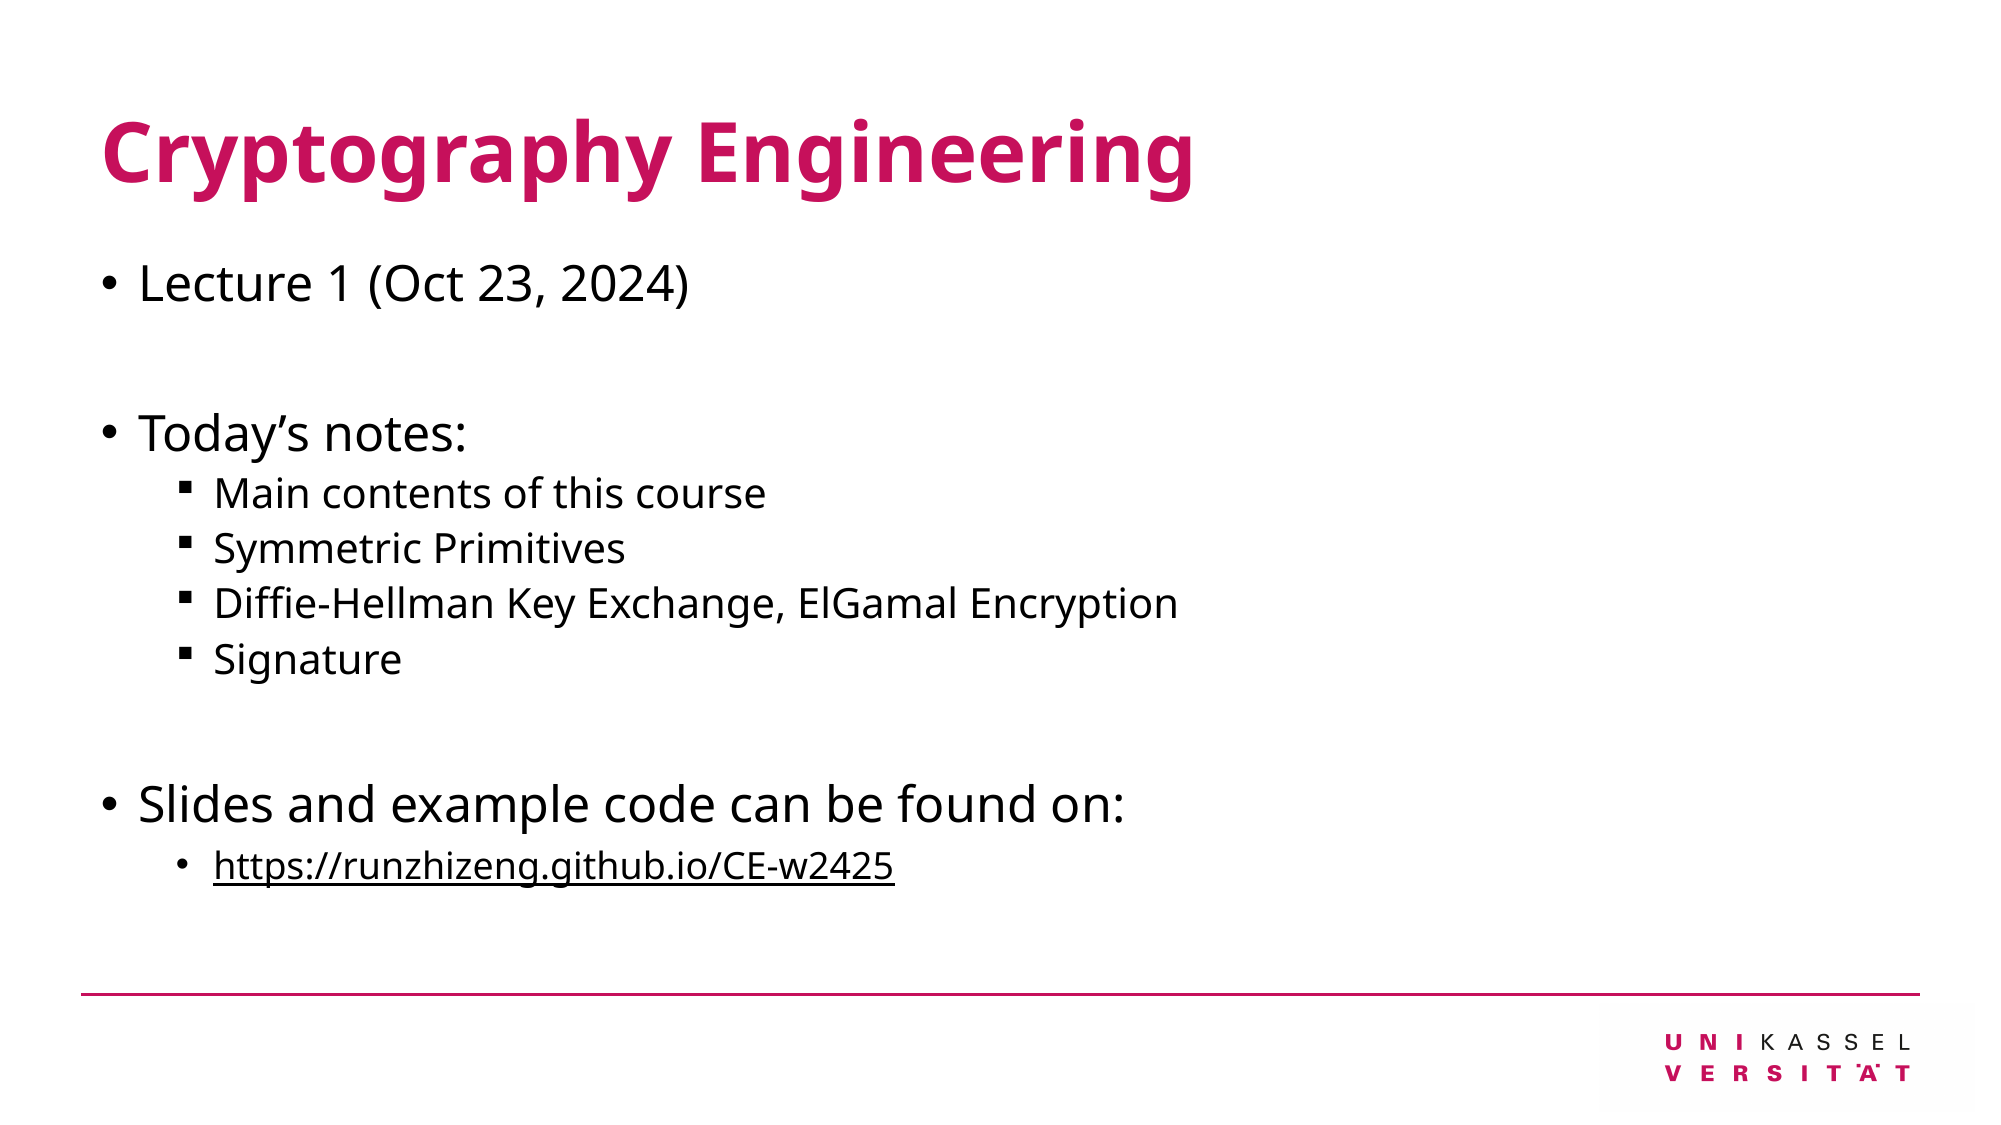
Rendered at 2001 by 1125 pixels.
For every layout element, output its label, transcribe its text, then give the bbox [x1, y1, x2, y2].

picture [1599, 1003, 1975, 1112]
title Cryptography Engineering [86, 87, 1863, 225]
list Lecture 1 (Oct 23, 2024) Today’s notes: Main contents of this course Symmetric Primitives Diffie-Hellman Key Exchange, ElGamal Encryption Signature Slides and example code can be found on: https://runzhizeng.github.io/CE-w2425 [86, 250, 1917, 981]
